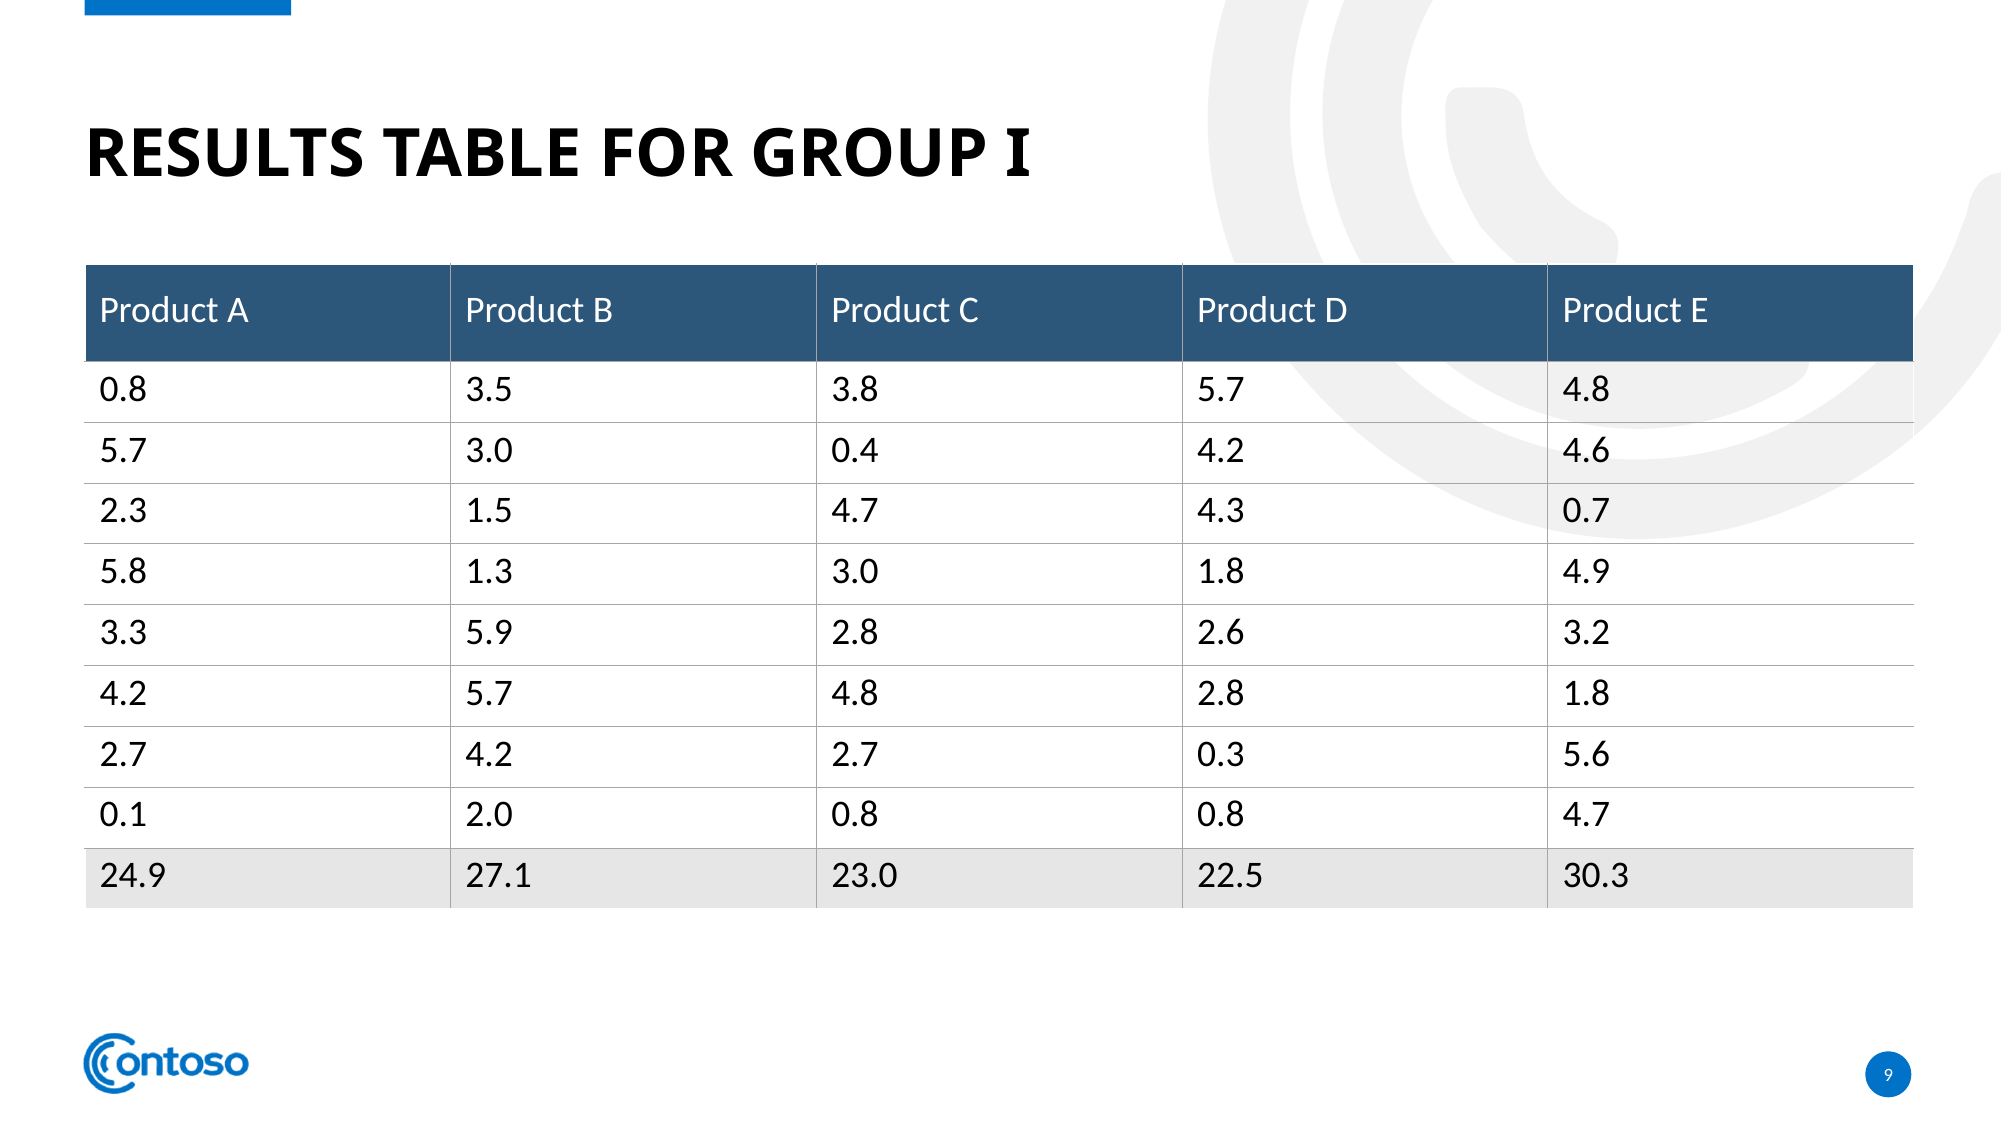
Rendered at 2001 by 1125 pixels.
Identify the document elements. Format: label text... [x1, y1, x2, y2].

table_cell 3.8 [817, 362, 1182, 422]
slide_number 9 [1864, 1059, 1913, 1090]
table_cell 3.2 [1548, 605, 1913, 665]
table_cell 0.4 [817, 423, 1182, 483]
table_cell 3.5 [451, 362, 816, 422]
table_cell 5.7 [86, 423, 450, 483]
table_cell 5.6 [1548, 727, 1913, 787]
table_cell 2.8 [1183, 666, 1547, 726]
picture [77, 1027, 254, 1095]
table_cell 5.9 [451, 605, 816, 665]
table_cell 4.3 [1183, 484, 1547, 543]
table_cell 4.7 [817, 484, 1182, 543]
table_cell 0.8 [86, 362, 450, 422]
table_header Product A [86, 265, 450, 361]
table_cell 4.2 [1183, 423, 1547, 483]
table_cell 5.8 [86, 544, 450, 604]
table_cell 1.8 [1548, 666, 1913, 726]
table_cell 27.1 [451, 849, 816, 908]
table_cell 4.8 [1548, 362, 1913, 422]
table_cell 2.7 [86, 727, 450, 787]
table_cell 3.0 [451, 423, 816, 483]
table_cell 3.3 [86, 605, 450, 665]
table_header Product E [1548, 265, 1913, 361]
table_cell 0.8 [1183, 788, 1547, 848]
table_cell 0.3 [1183, 727, 1547, 787]
table_cell 0.7 [1548, 484, 1913, 543]
table_cell 2.3 [86, 484, 450, 543]
table_cell 2.7 [817, 727, 1182, 787]
table_cell 22.5 [1183, 849, 1547, 908]
table_cell 3.0 [817, 544, 1182, 604]
table_cell 30.3 [1548, 849, 1913, 908]
table_cell 2.0 [451, 788, 816, 848]
table_header Product B [451, 265, 816, 361]
table_cell 1.8 [1183, 544, 1547, 604]
table_cell 1.5 [451, 484, 816, 543]
table_cell 4.9 [1548, 544, 1913, 604]
table_cell 23.0 [817, 849, 1182, 908]
title Results Table for Group I [84, 40, 1914, 192]
table_cell 4.6 [1548, 423, 1913, 483]
table_cell 5.7 [451, 666, 816, 726]
table_cell 4.2 [451, 727, 816, 787]
table_cell 2.6 [1183, 605, 1547, 665]
table_cell 5.7 [1183, 362, 1547, 422]
table_cell 2.8 [817, 605, 1182, 665]
table_header Product D [1183, 265, 1547, 361]
table_header Product C [817, 265, 1182, 361]
table_cell 24.9 [86, 849, 450, 908]
table_cell 1.3 [451, 544, 816, 604]
table_cell 4.8 [817, 666, 1182, 726]
table_cell 0.8 [817, 788, 1182, 848]
table_cell 4.7 [1548, 788, 1913, 848]
table_cell 4.2 [86, 666, 450, 726]
table_cell 0.1 [86, 788, 450, 848]
